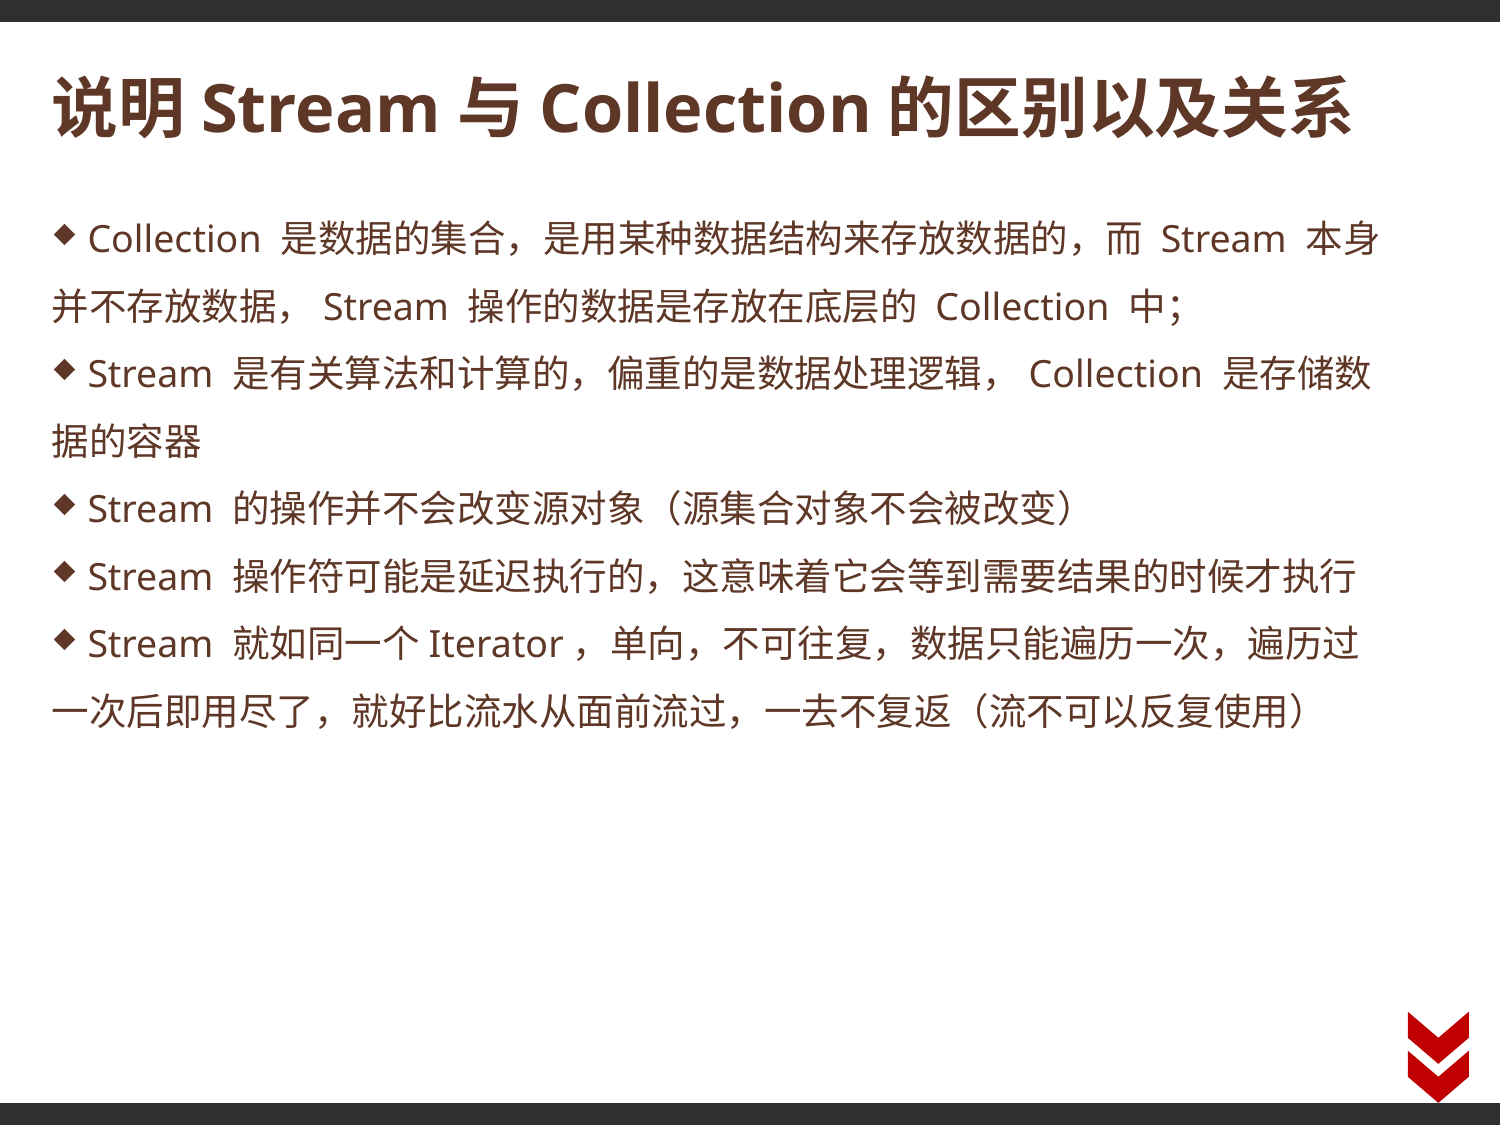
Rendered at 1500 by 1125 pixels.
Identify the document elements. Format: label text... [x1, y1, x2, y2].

list Collection 是数据的集合，是用某种数据结构来存放数据的，而 Stream 本身并不存放数据，Stream 操作的数据是存放在底层的 Collection 中； Stream 是有关算法和计算的，偏重的是数据处理逻辑，Collection 是存储数据的容器 Stream 的操作并不会改变源对象（源集合对象不会被改变） Stream 操作符可能是延迟执行的，这意味着它会等到需要结果的时候才执行 Stream 就如同一个Iterator，单向，不可往复，数据只能遍历一次，遍历过一次后即用尽了，就好比流水从面前流过，一去不复返（流不可以反复使用） [36, 185, 1397, 1038]
title 说明Stream与Collection的区别以及关系 [36, 40, 1397, 155]
